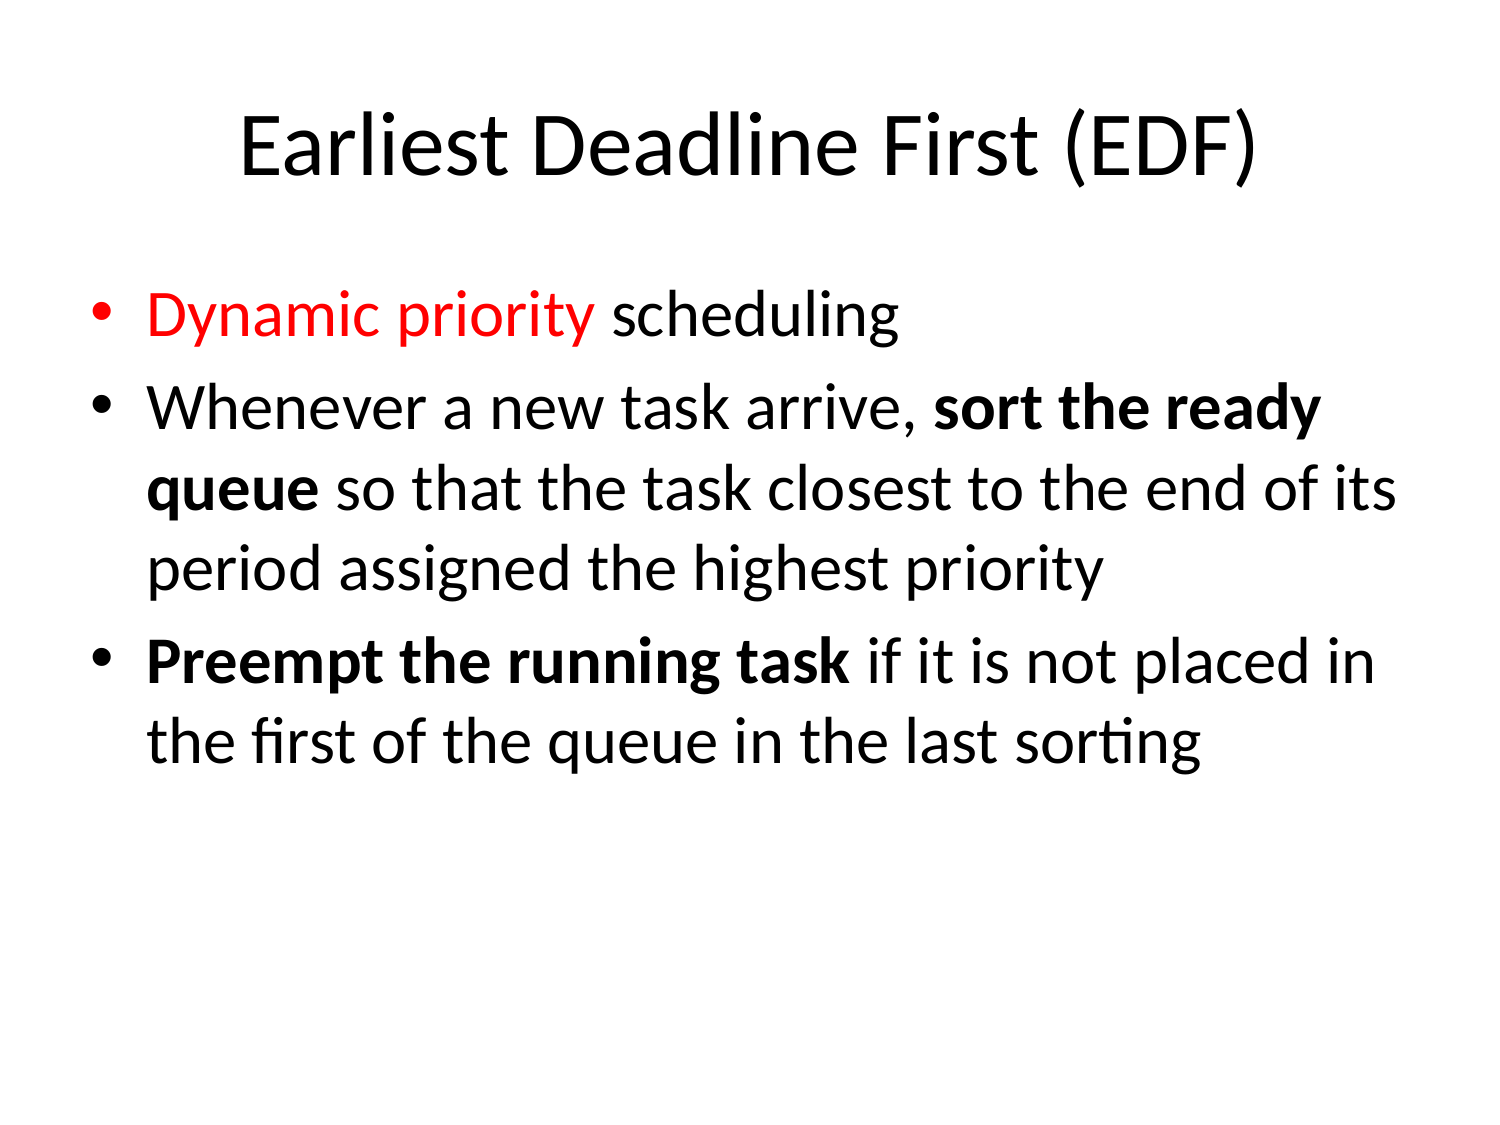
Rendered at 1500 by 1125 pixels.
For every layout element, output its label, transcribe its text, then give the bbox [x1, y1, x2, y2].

title Earliest Deadline First (EDF) [75, 45, 1425, 233]
list Dynamic priority scheduling Whenever a new task arrive, sort the ready queue so that the task closest to the end of its period assigned the highest priority Preempt the running task if it is not placed in the first of the queue in the last sorting [75, 262, 1425, 1005]
